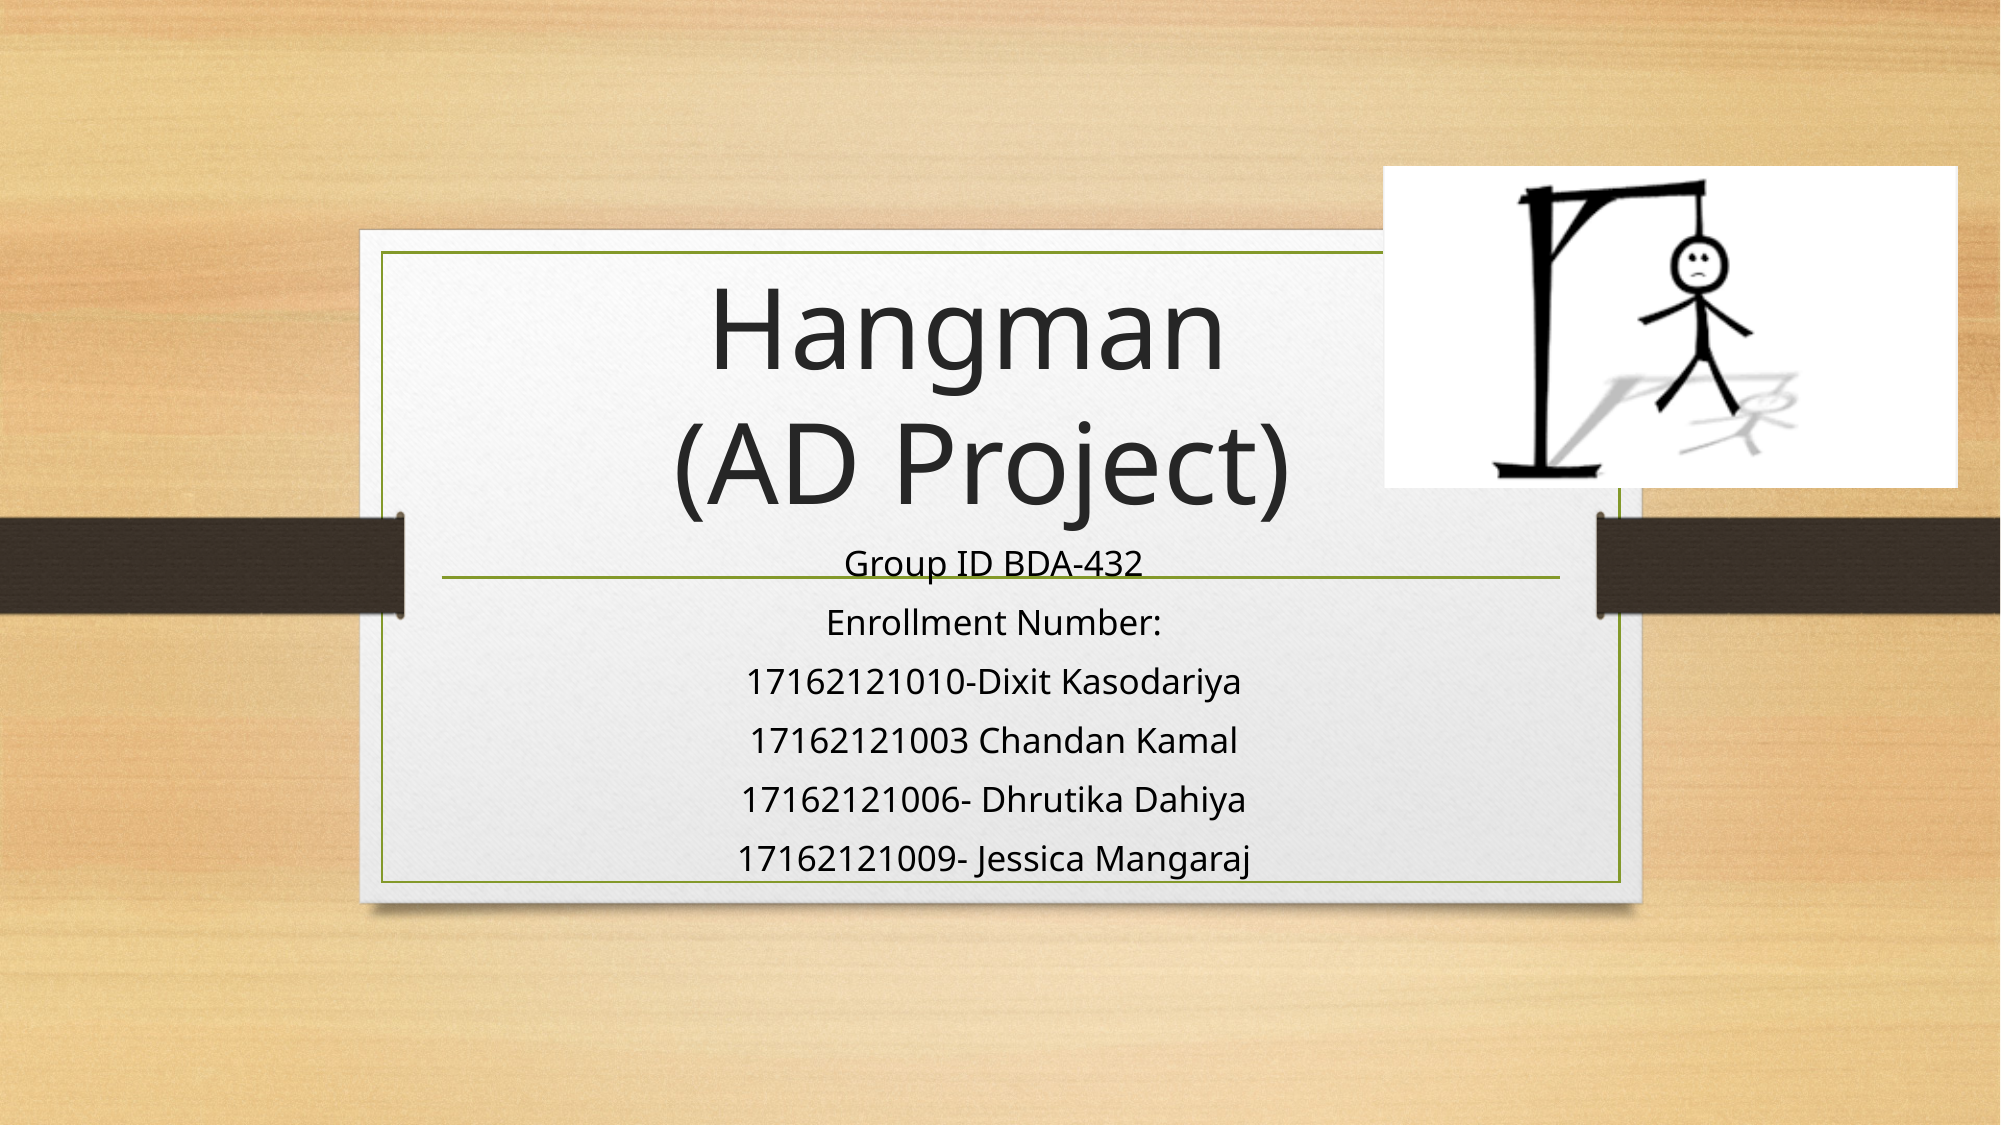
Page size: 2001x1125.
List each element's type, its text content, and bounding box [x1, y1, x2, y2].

picture [0, 0, 2001, 1125]
subtitle Group ID BDA-432 Enrollment Number: 17162121010-Dixit Kasodariya 17162121003 Chandan Kamal 17162121006- Dhrutika Dahiya 17162121009- Jessica Mangaraj [405, 534, 1583, 890]
title Hangman (AD Project) [405, 285, 1560, 534]
